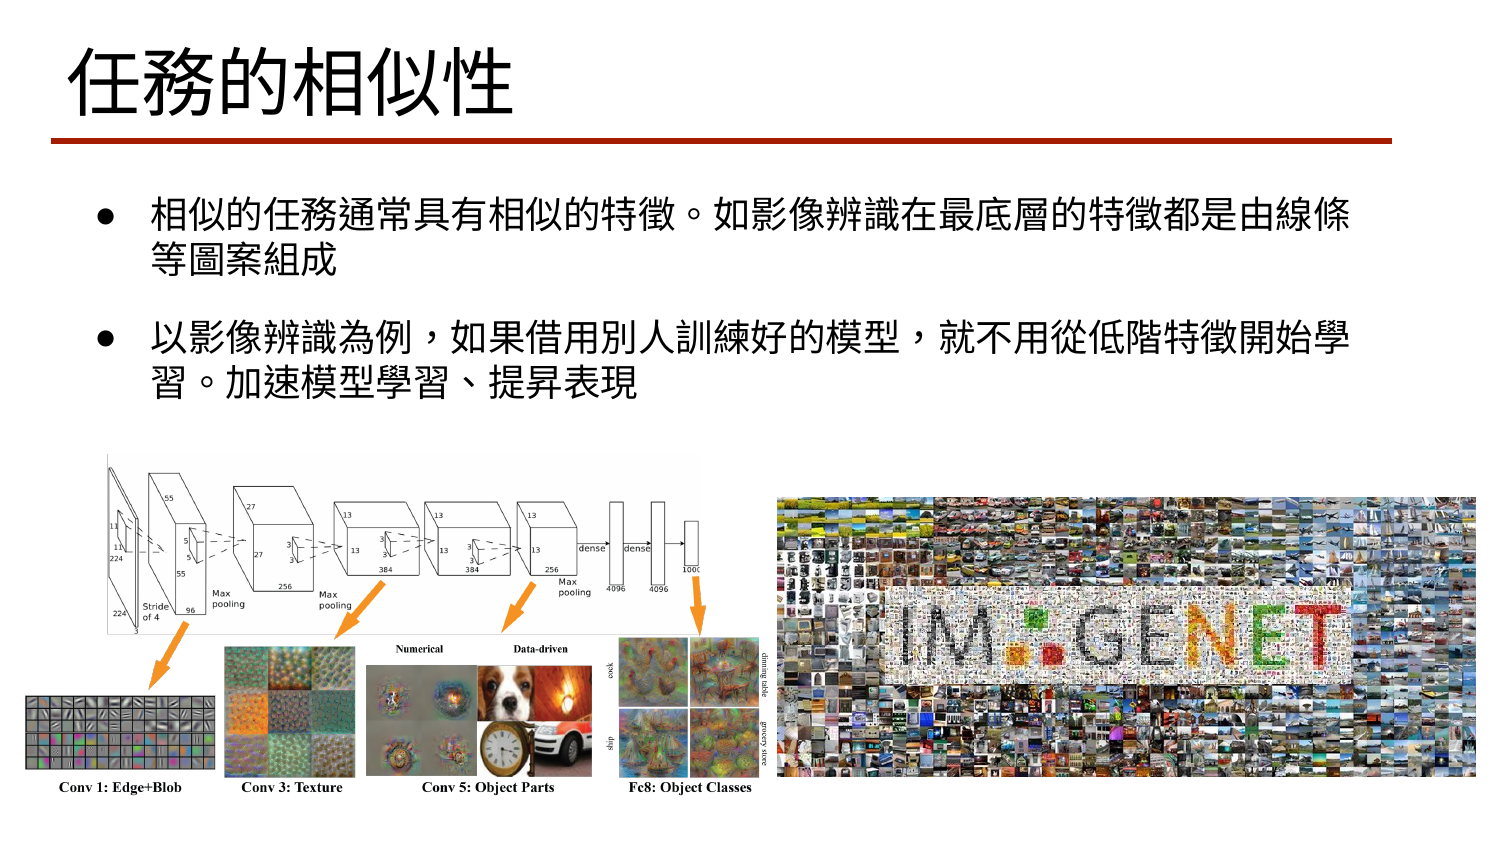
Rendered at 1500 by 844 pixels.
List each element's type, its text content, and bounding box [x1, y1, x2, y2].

picture [776, 496, 1476, 777]
text_box 以影像辨識為例，如果借用別人訓練好的模型，就不用從低階特徵開始學習。加速模型學習、提昇表現 [60, 298, 1392, 431]
picture [25, 453, 769, 797]
title 任務的相似性 [51, 37, 1449, 123]
text_box 相似的任務通常具有相似的特徵。如影像辨識在最底層的特徵都是由線條等圖案組成 [60, 176, 1392, 298]
